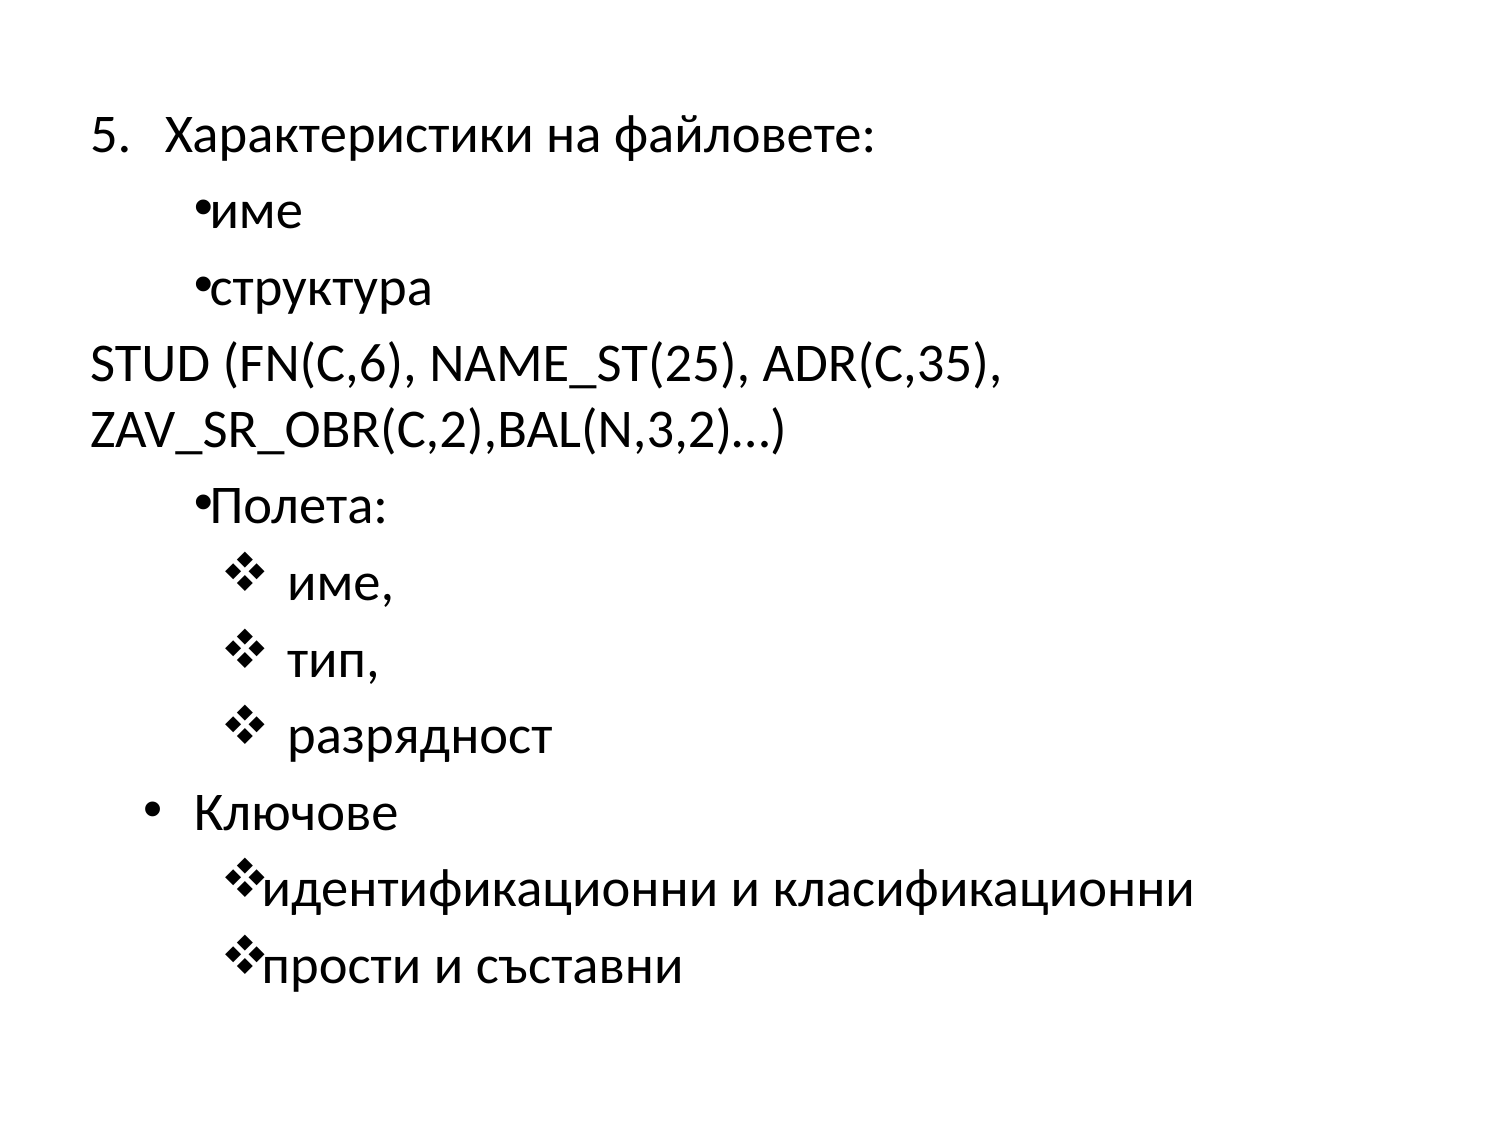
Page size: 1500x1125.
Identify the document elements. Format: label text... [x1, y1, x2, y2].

list Характеристики на файловете: име структура STUD (FN(C,6), NAME_ST(25), ADR(C,35), ZAV_SR_OBR(C,2),BAL(N,3,2)…) Полета: име, тип, разрядност Ключове идентификационни и класификационни прости и съставни [75, 90, 1425, 1005]
